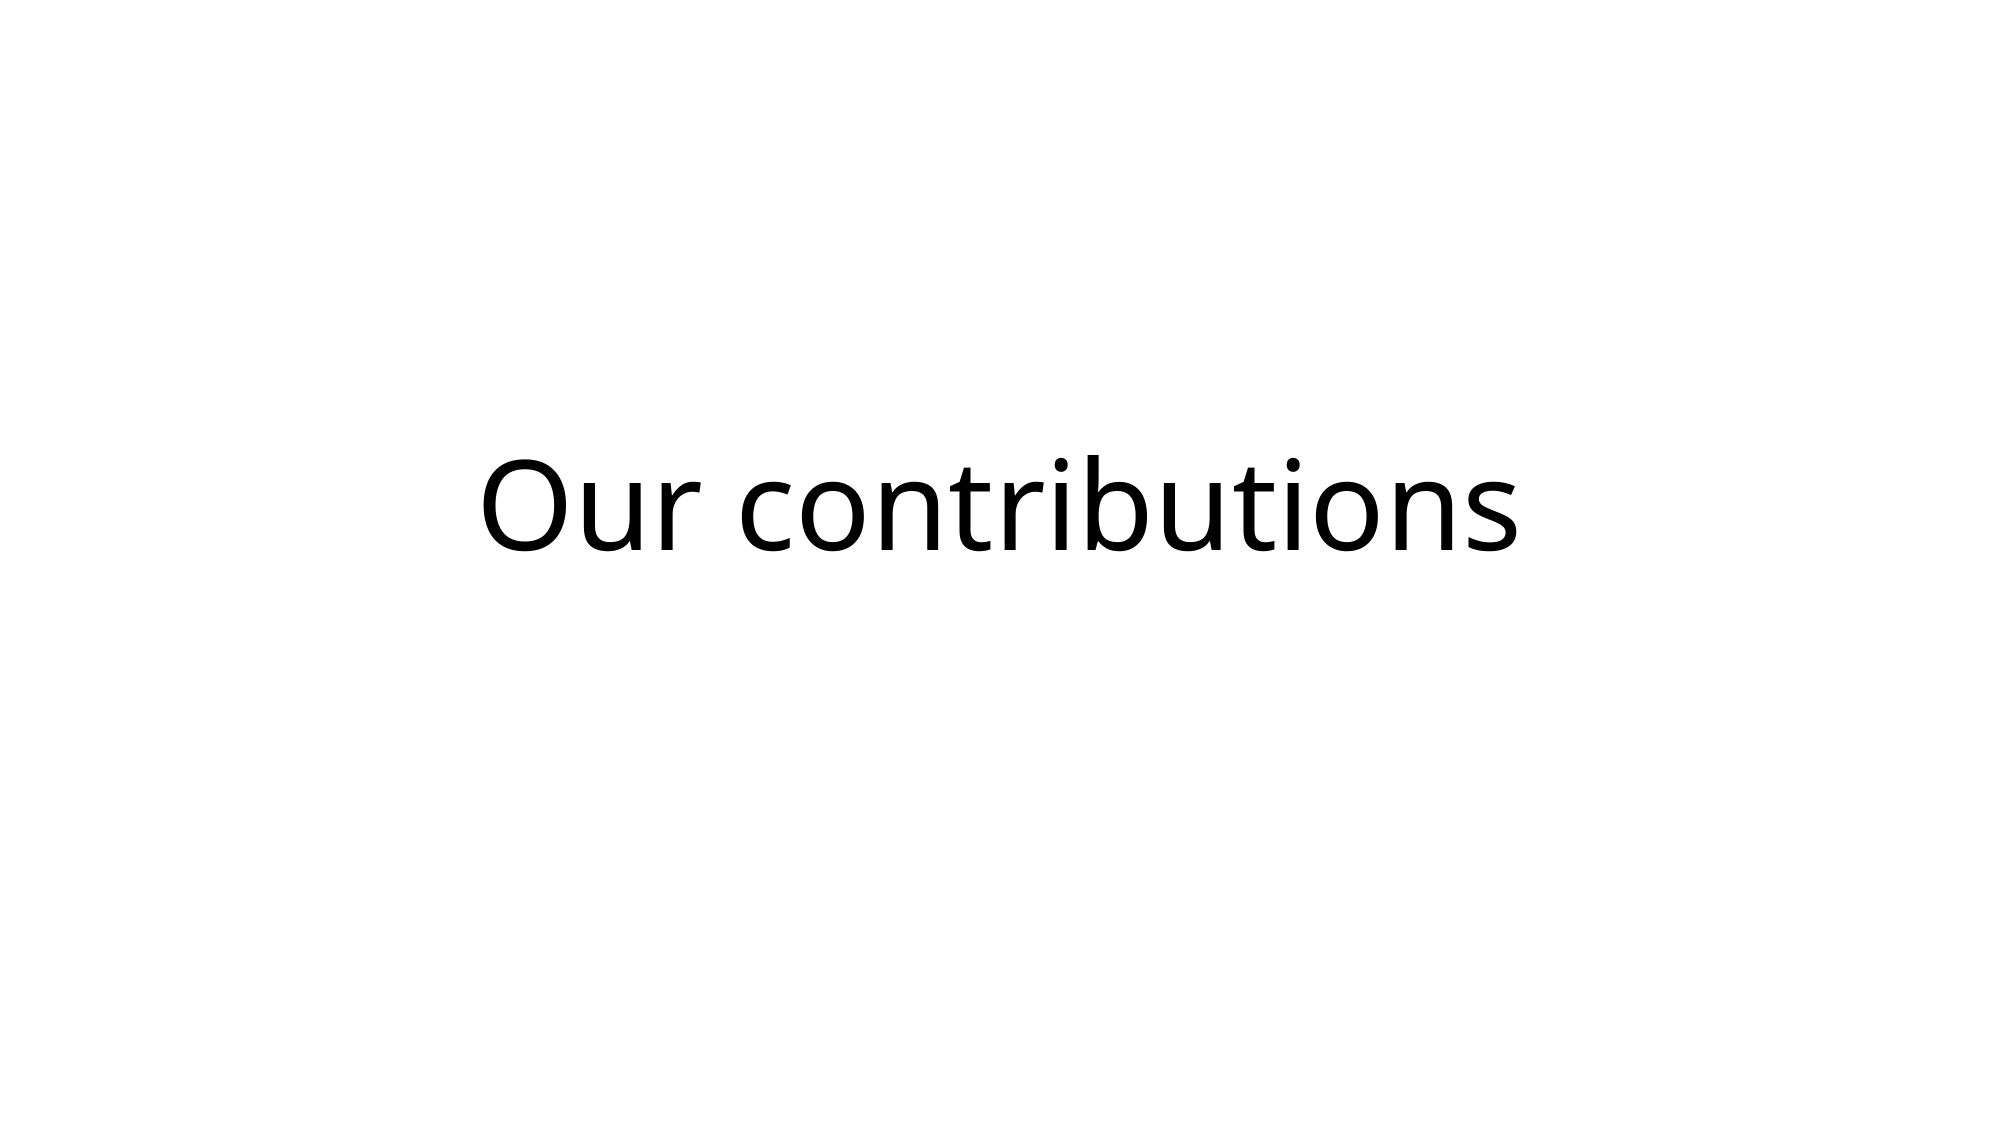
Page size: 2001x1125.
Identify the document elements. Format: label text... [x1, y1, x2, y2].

text_box Our contributions [137, 401, 1863, 619]
